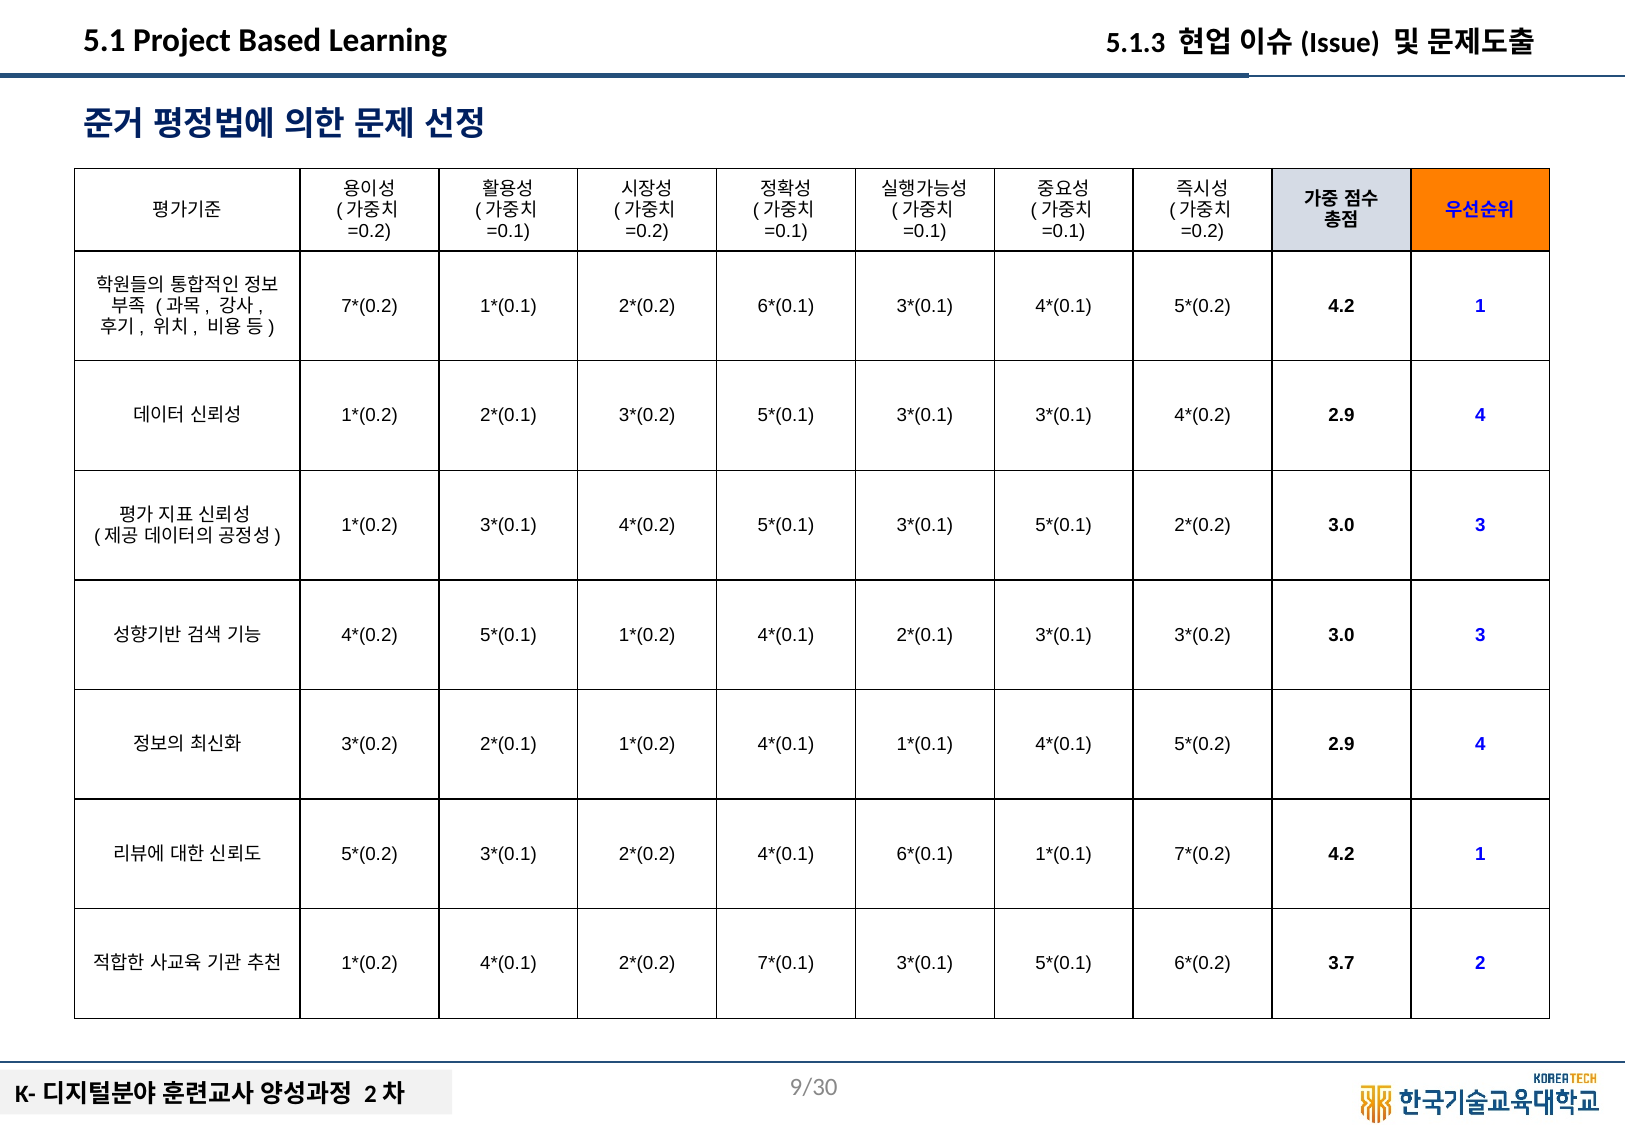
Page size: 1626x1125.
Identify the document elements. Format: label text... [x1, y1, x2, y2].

text_box 5.1.3 현업 이슈(Issue) 및 문제도출 [1051, 15, 1557, 66]
table_cell 3 [1412, 471, 1549, 579]
slide_number ‹#›/30 [487, 1055, 853, 1115]
table_cell 1*(0.2) [578, 690, 716, 798]
table_cell 1 [1412, 800, 1549, 908]
table_cell 5*(0.1) [717, 471, 855, 579]
table_header 우선순위 [1412, 169, 1549, 250]
table_cell 2.9 [1273, 690, 1410, 798]
table_cell 4*(0.1) [717, 800, 855, 908]
table_cell 2*(0.1) [440, 361, 577, 470]
table_cell 2*(0.2) [578, 909, 716, 1018]
table_header 실행가능성 (가중치=0.1) [856, 169, 994, 250]
table_cell 3.7 [1273, 909, 1410, 1018]
table_cell 3*(0.1) [440, 800, 577, 908]
table_cell 4*(0.1) [440, 909, 577, 1018]
table_cell 6*(0.1) [717, 252, 855, 360]
table_cell 1*(0.1) [440, 252, 577, 360]
table_cell 4.2 [1273, 800, 1410, 908]
table_cell 7*(0.2) [1134, 800, 1271, 908]
table_cell 4*(0.2) [1134, 361, 1271, 470]
table_cell 2*(0.2) [1134, 471, 1271, 579]
text_box 5.1 Project Based Learning [68, 10, 539, 66]
table_cell 3*(0.2) [301, 690, 438, 798]
table_cell 2*(0.1) [856, 581, 994, 689]
table_cell 1 [1412, 252, 1549, 360]
table_cell 3*(0.1) [995, 361, 1132, 470]
table_header 중요성 (가중치=0.1) [995, 169, 1132, 250]
table_cell 데이터 신뢰성 [75, 361, 299, 470]
table_header 정확성 (가중치=0.1) [717, 169, 855, 250]
table_cell 1*(0.2) [578, 581, 716, 689]
table_cell 3*(0.2) [578, 361, 716, 470]
table_cell 5*(0.1) [440, 581, 577, 689]
table_header 즉시성 (가중치=0.2) [1134, 169, 1271, 250]
table_cell 7*(0.2) [301, 252, 438, 360]
table_cell 3*(0.1) [856, 909, 994, 1018]
table_cell 3*(0.1) [995, 581, 1132, 689]
table_cell 평가 지표 신뢰성 (제공 데이터의 공정성) [75, 471, 299, 579]
table_cell 4.2 [1273, 252, 1410, 360]
table_cell 5*(0.1) [717, 361, 855, 470]
table_cell 4*(0.1) [995, 690, 1132, 798]
table_cell 4*(0.1) [995, 252, 1132, 360]
table_cell 1*(0.2) [301, 909, 438, 1018]
table_cell 3*(0.1) [856, 361, 994, 470]
table_cell 학원들의 통합적인 정보 부족 (과목, 강사, 후기, 위치, 비용 등) [75, 252, 299, 360]
picture [1352, 1069, 1606, 1125]
table_cell 정보의 최신화 [75, 690, 299, 798]
table_header 용이성 (가중치=0.2) [301, 169, 438, 250]
table_cell 1*(0.2) [301, 471, 438, 579]
table_cell 3*(0.1) [856, 471, 994, 579]
table_cell 4*(0.1) [717, 690, 855, 798]
table_cell 3*(0.1) [440, 471, 577, 579]
table_cell 적합한 사교육 기관 추천 [75, 909, 299, 1018]
table_cell 1*(0.1) [995, 800, 1132, 908]
table_cell 5*(0.2) [1134, 690, 1271, 798]
table_cell 3*(0.1) [856, 252, 994, 360]
table_cell 1*(0.1) [856, 690, 994, 798]
table_cell 4*(0.1) [717, 581, 855, 689]
table_cell 성향기반 검색 기능 [75, 581, 299, 689]
table_cell 3.0 [1273, 581, 1410, 689]
table_cell 4 [1412, 690, 1549, 798]
table_cell 3*(0.2) [1134, 581, 1271, 689]
table_cell 2*(0.2) [578, 252, 716, 360]
table_cell 2.9 [1273, 361, 1410, 470]
table_cell 리뷰에 대한 신뢰도 [75, 800, 299, 908]
table_cell 5*(0.2) [301, 800, 438, 908]
table_cell 5*(0.2) [1134, 252, 1271, 360]
table_cell 5*(0.1) [995, 471, 1132, 579]
table_cell 3 [1412, 581, 1549, 689]
table_cell 3.0 [1273, 471, 1410, 579]
table_header 가중 점수 총점 [1273, 169, 1410, 250]
table_header 활용성 (가중치=0.1) [440, 169, 577, 250]
table_header 시장성 (가중치=0.2) [578, 169, 716, 250]
table_cell 2*(0.2) [578, 800, 716, 908]
table_cell 1*(0.2) [301, 361, 438, 470]
table_cell 4*(0.2) [578, 471, 716, 579]
table_cell 5*(0.1) [995, 909, 1132, 1018]
table_cell 6*(0.1) [856, 800, 994, 908]
table_cell 4 [1412, 361, 1549, 470]
table_cell 4*(0.2) [301, 581, 438, 689]
table_cell 2 [1412, 909, 1549, 1018]
table_cell 2*(0.1) [440, 690, 577, 798]
table_cell 6*(0.2) [1134, 909, 1271, 1018]
table_header 평가기준 [75, 169, 299, 250]
table_cell 7*(0.1) [717, 909, 855, 1018]
text_box 준거 평정법에 의한 문제 선정 [68, 94, 966, 149]
